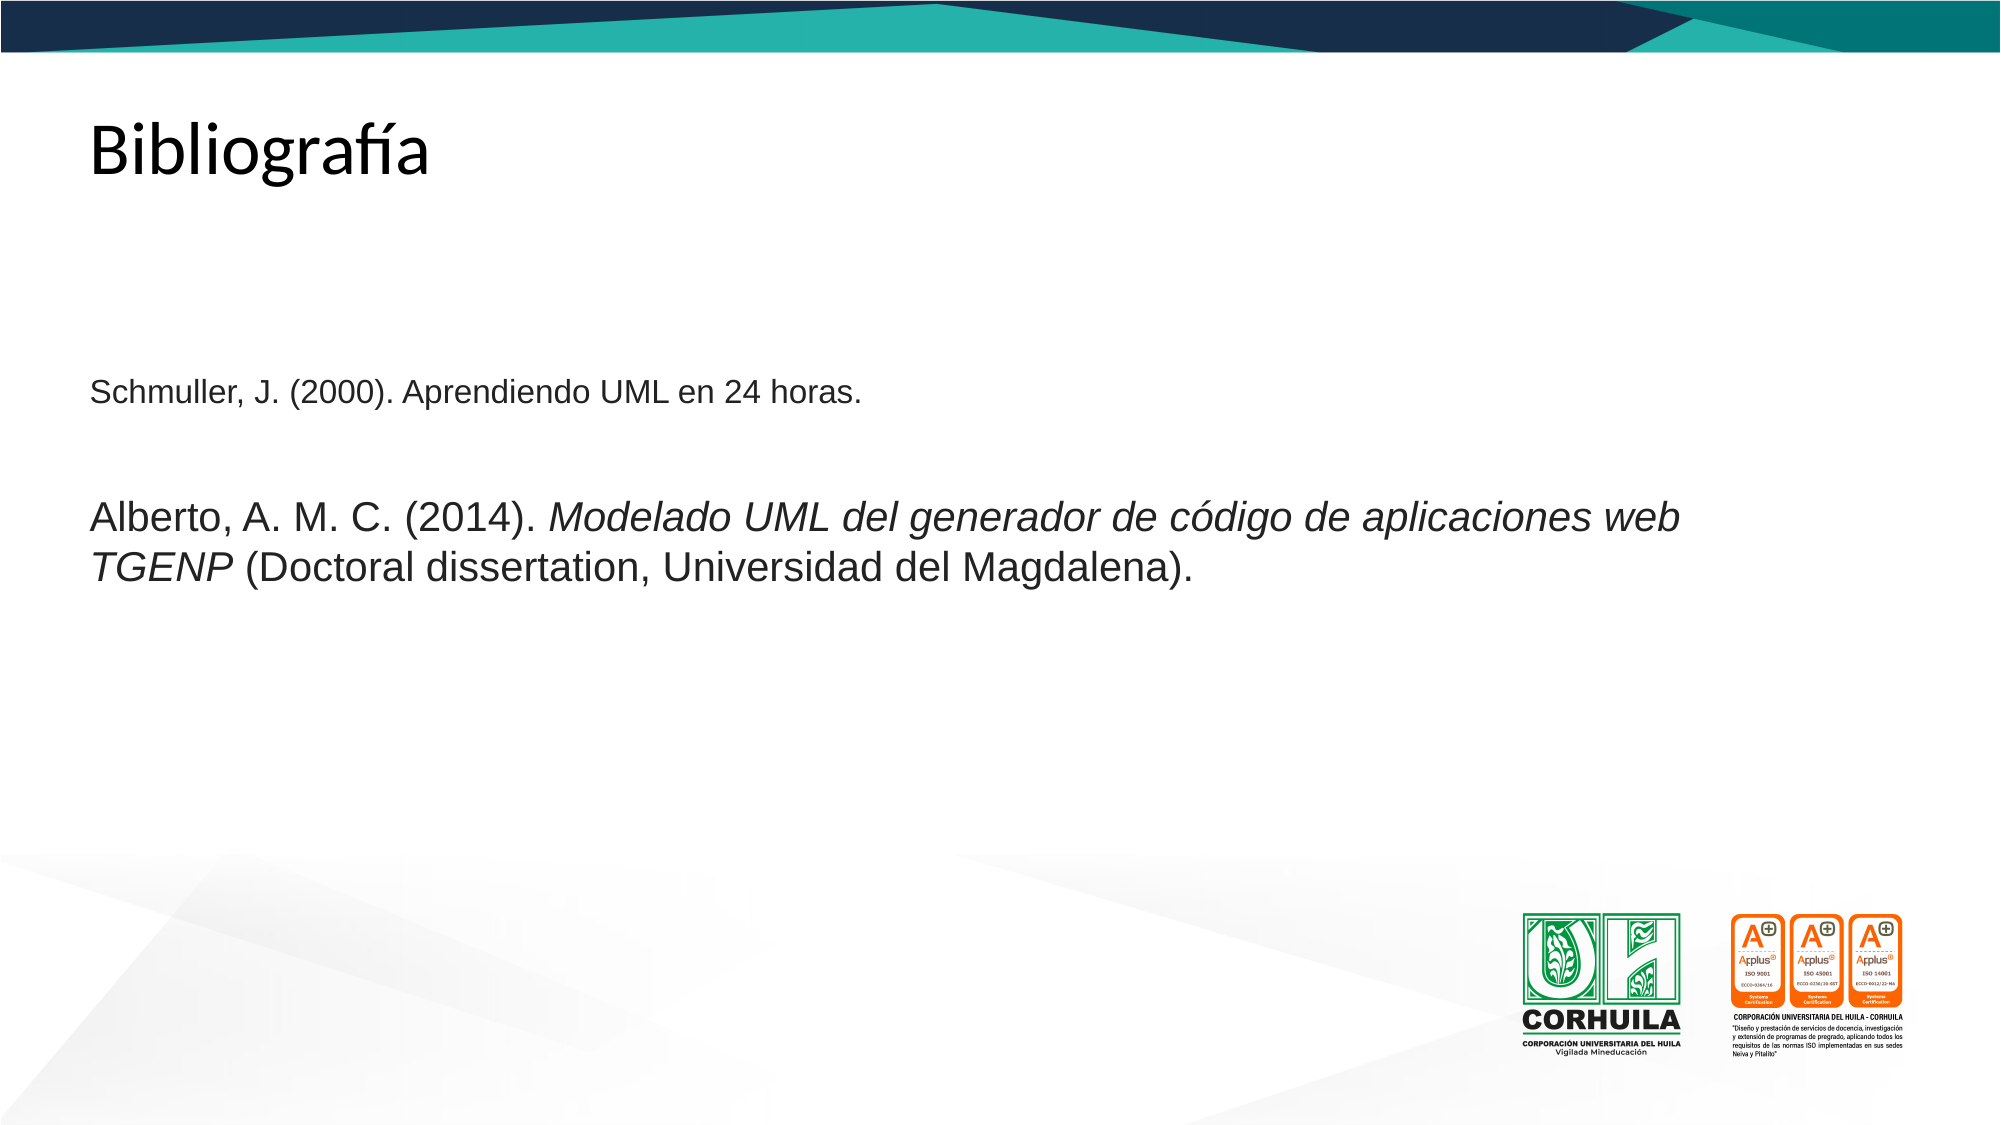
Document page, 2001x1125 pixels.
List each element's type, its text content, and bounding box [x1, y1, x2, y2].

picture [0, 0, 2000, 1125]
text_box Bibliografía Schmuller, J. (2000). Aprendiendo UML en 24 horas. Alberto, A. M. C. (2014). Modelado UML del generador de código de aplicaciones web TGENP (Doctoral dissertation, Universidad del Magdalena). [74, 92, 1837, 597]
